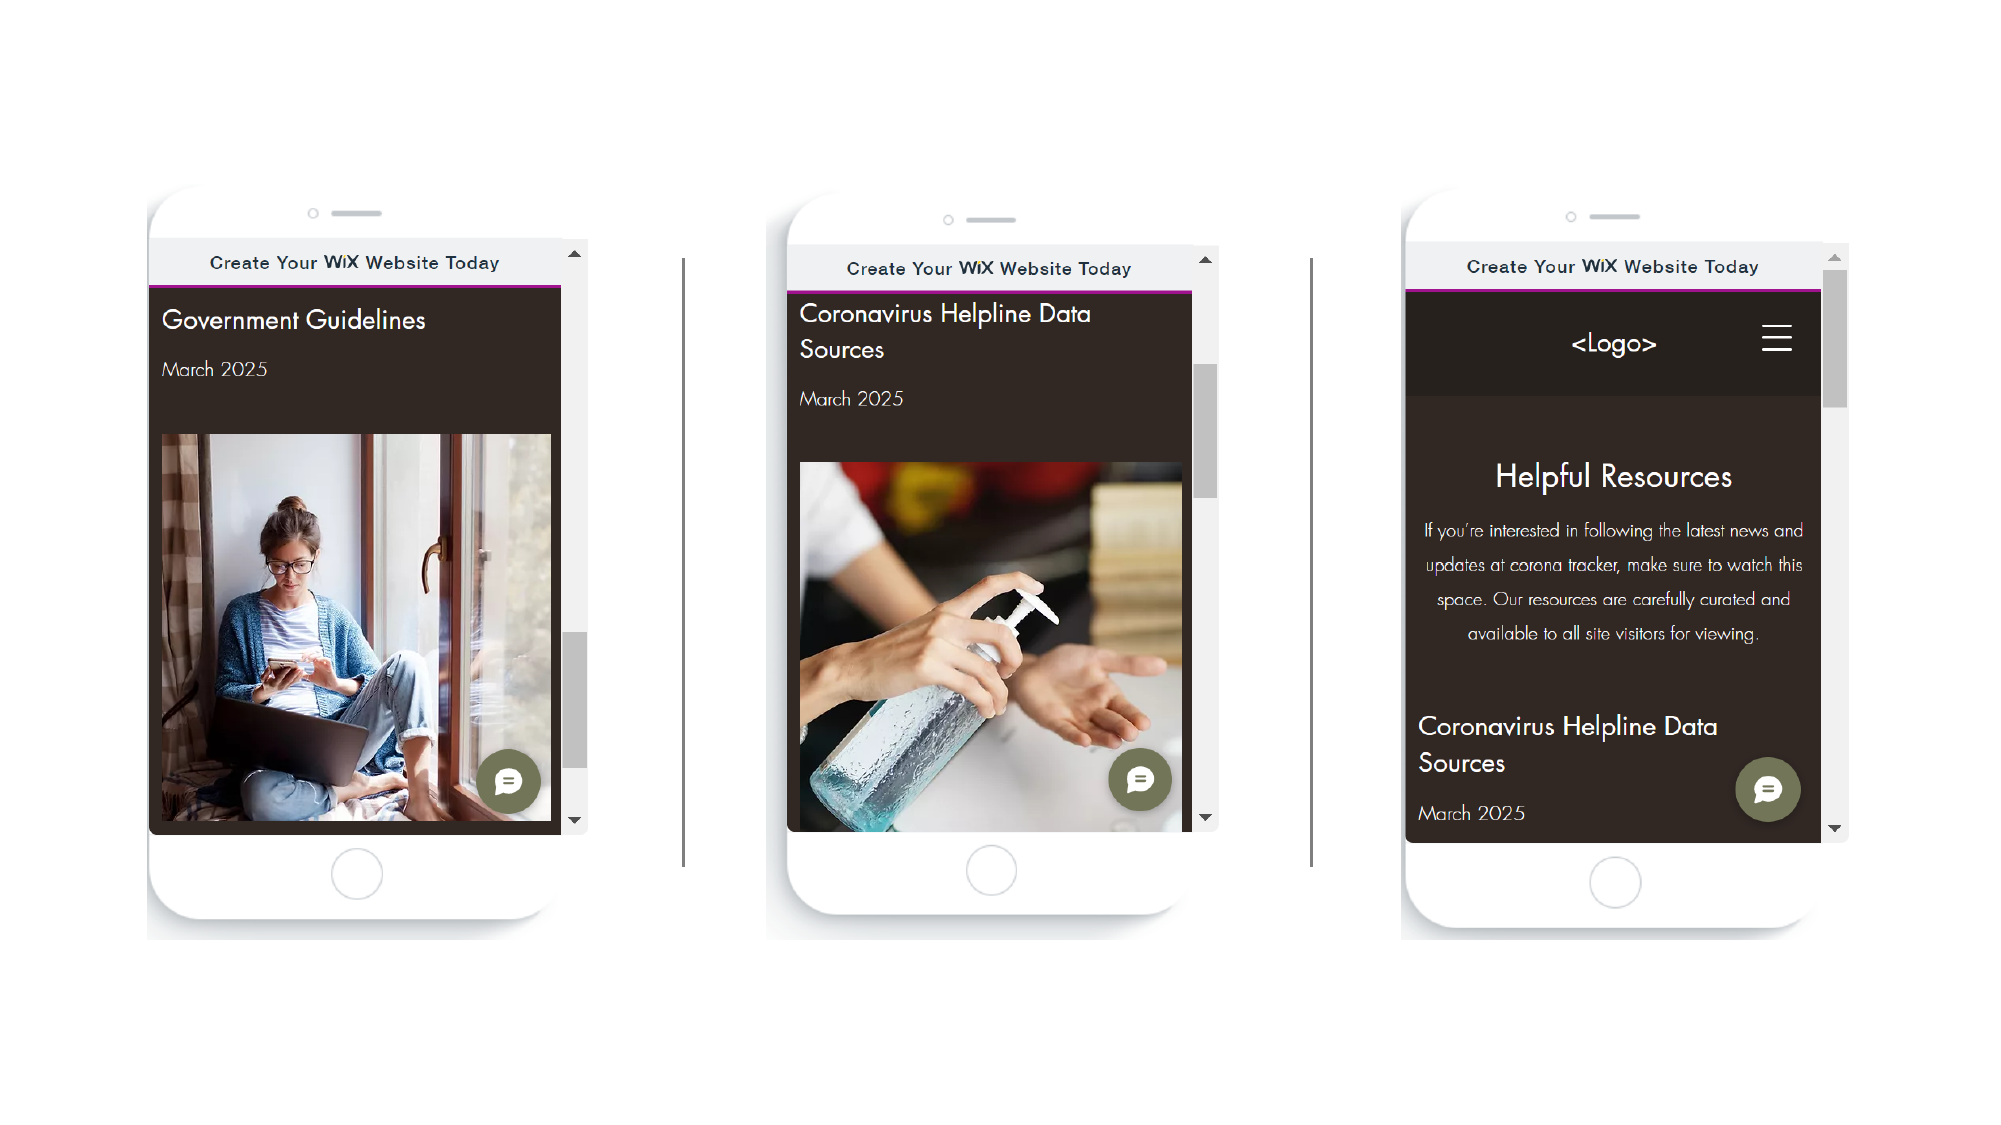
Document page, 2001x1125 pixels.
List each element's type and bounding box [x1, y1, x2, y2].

picture [1401, 184, 1854, 940]
picture [766, 184, 1228, 940]
picture [147, 184, 588, 940]
